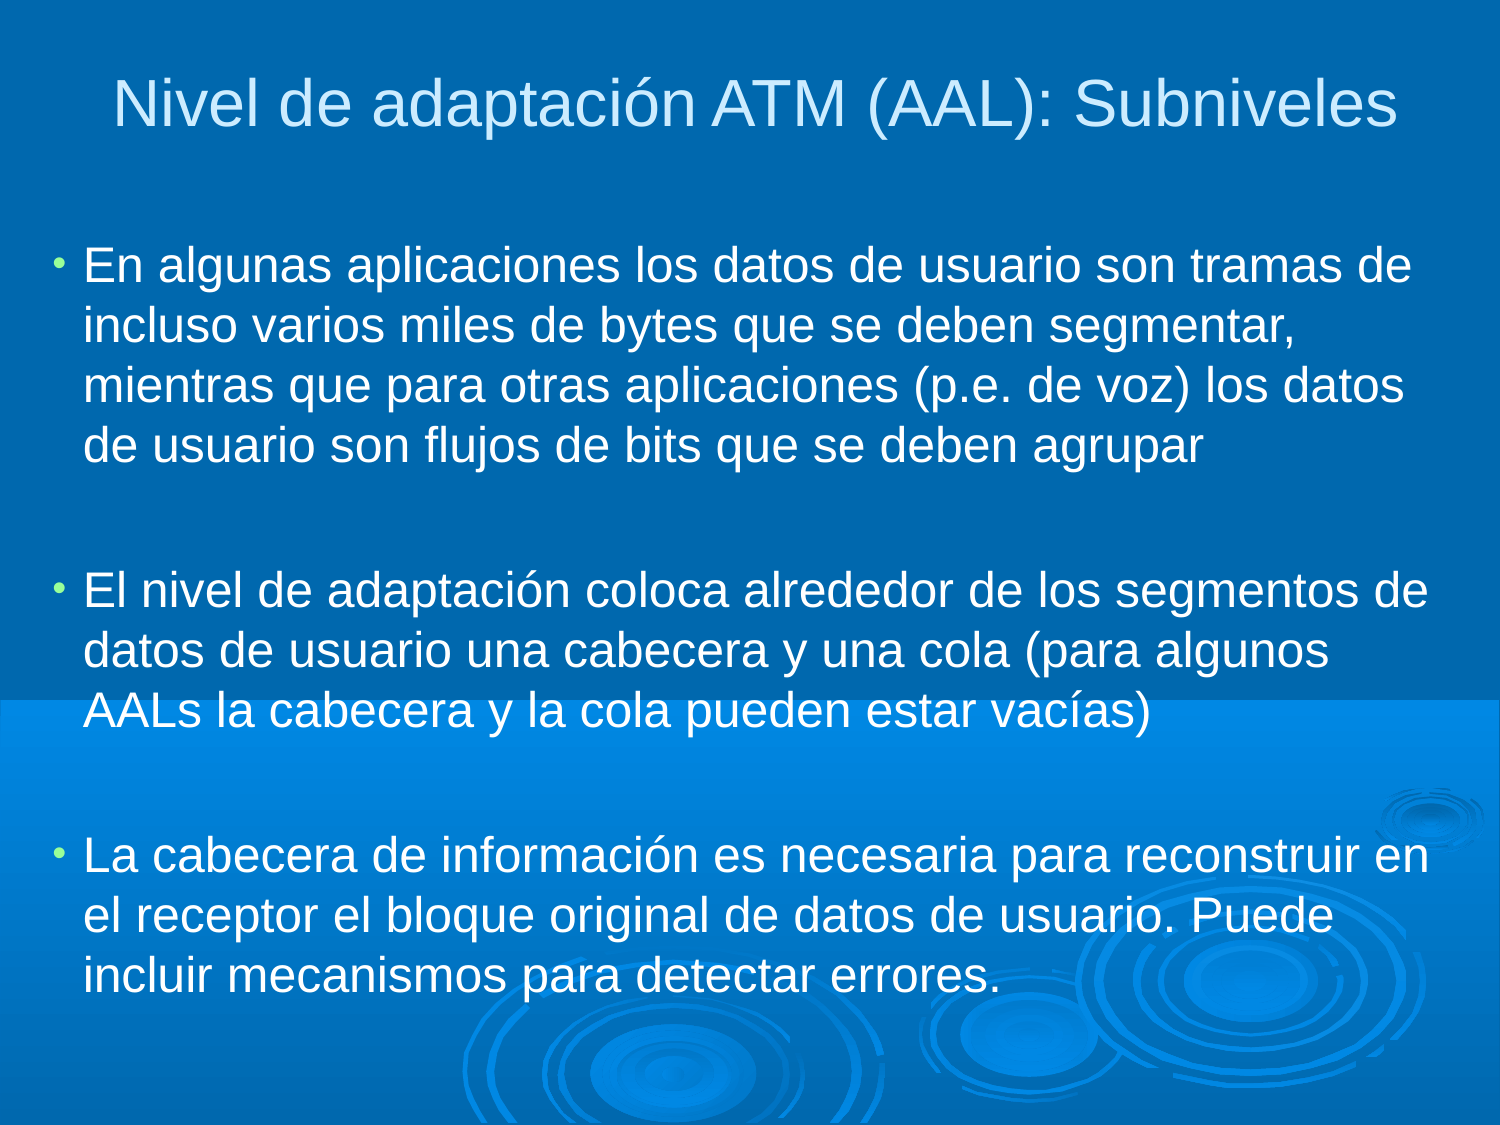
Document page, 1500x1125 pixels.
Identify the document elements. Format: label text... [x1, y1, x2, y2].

title Nivel de adaptación ATM (AAL): Subniveles [62, 37, 1451, 163]
list En algunas aplicaciones los datos de usuario son tramas de incluso varios miles de bytes que se deben segmentar, mientras que para otras aplicaciones (p.e. de voz) los datos de usuario son flujos de bits que se deben agrupar El nivel de adaptación coloca alrededor de los segmentos de datos de usuario una cabecera y una cola (para algunos AALs la cabecera y la cola pueden estar vacías) La cabecera de información es necesaria para reconstruir en el receptor el bloque original de datos de usuario. Puede incluir mecanismos para detectar errores. [37, 224, 1451, 1097]
